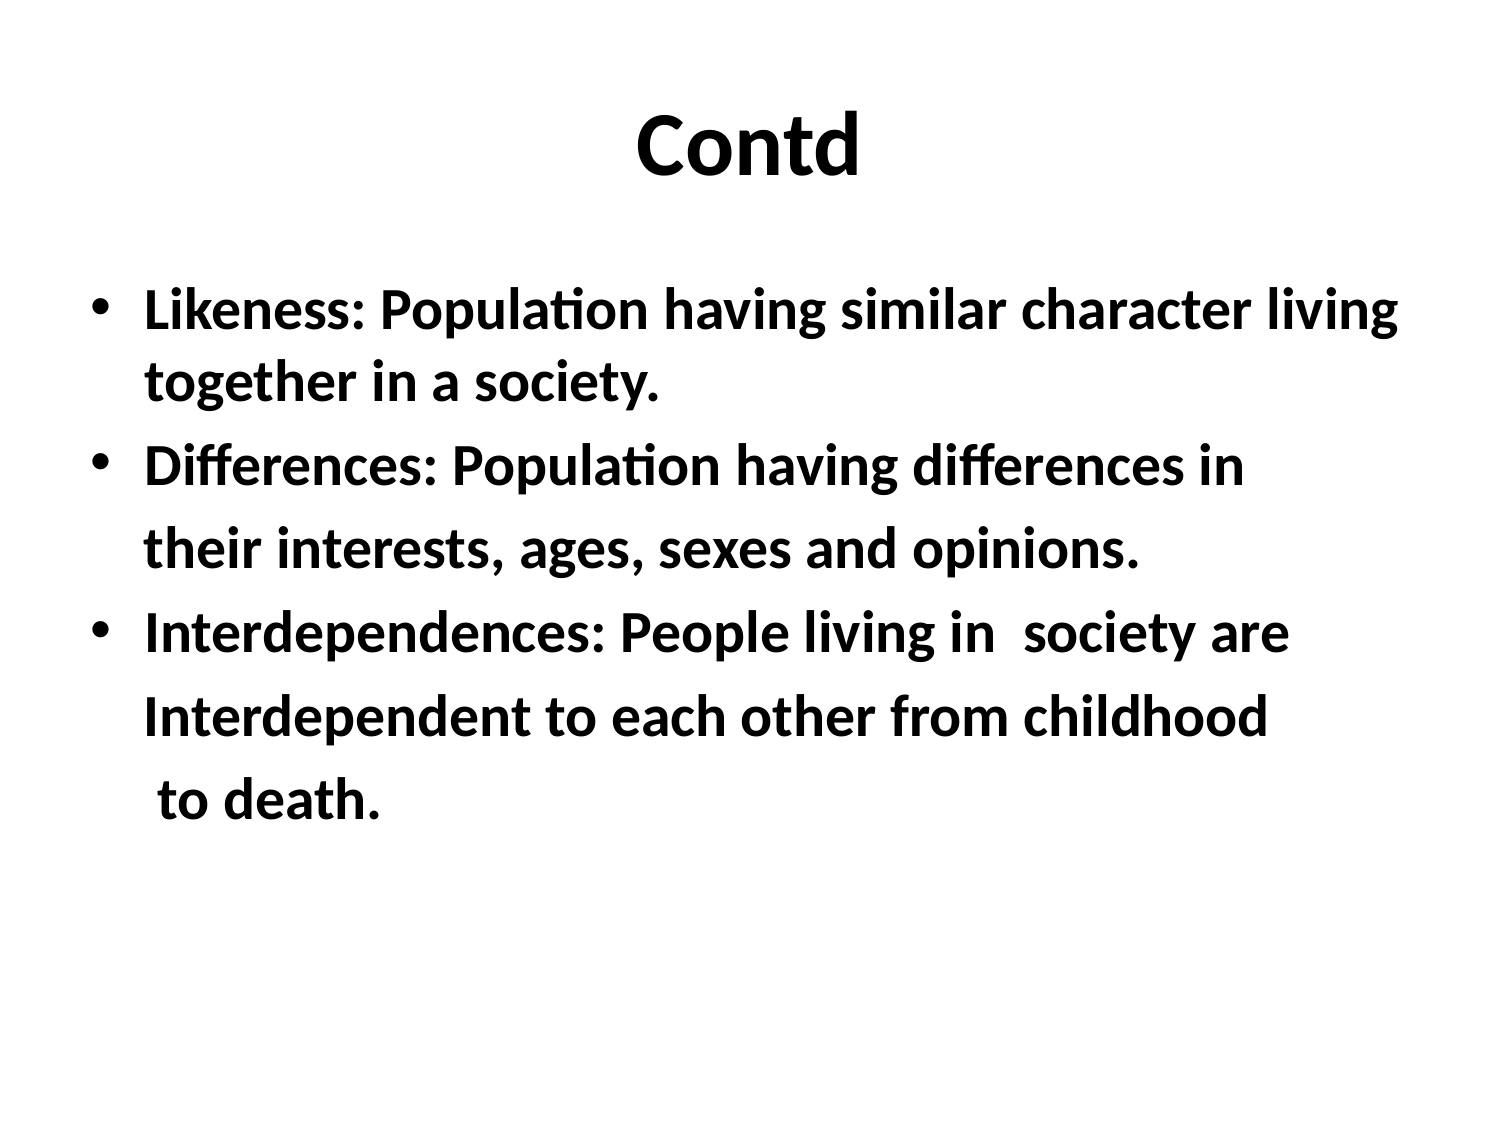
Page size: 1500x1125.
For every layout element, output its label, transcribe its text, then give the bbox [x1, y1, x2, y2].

list Likeness: Population having similar character living together in a society. Differences: Population having differences in their interests, ages, sexes and opinions. Interdependences: People living in society are Interdependent to each other from childhood to death. [75, 262, 1425, 1005]
title Contd [75, 45, 1425, 233]
